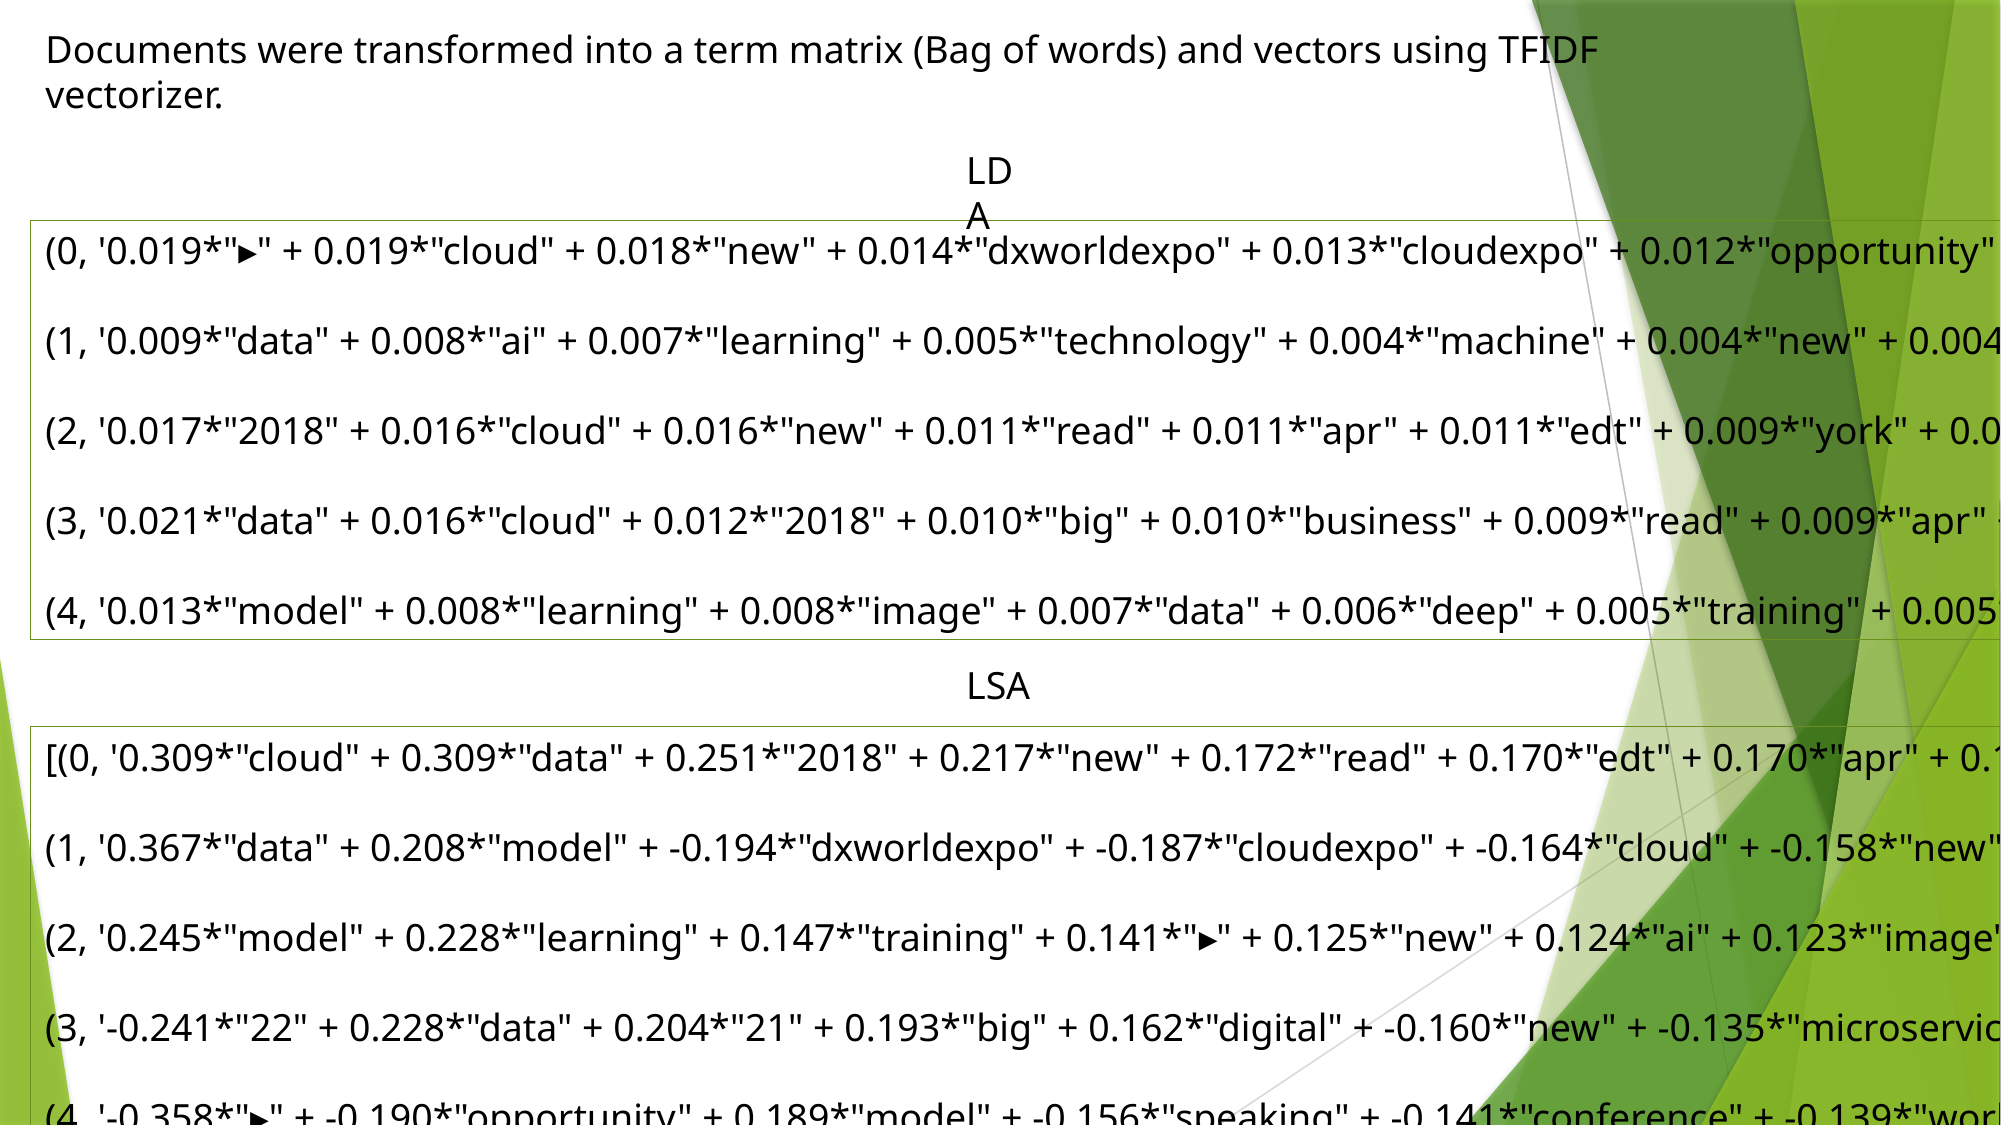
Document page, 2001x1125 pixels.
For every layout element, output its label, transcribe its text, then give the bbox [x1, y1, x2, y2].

text_box (0, '0.019*"▸" + 0.019*"cloud" + 0.018*"new" + 0.014*"dxworldexpo" + 0.013*"cloudexpo" + 0.012*"opportunity" + 0.011*"conference" + 0.010*"enterprise" + 0.010*"york" + 0.009*"technology“’) (1, '0.009*"data" + 0.008*"ai" + 0.007*"learning" + 0.005*"technology" + 0.004*"machine" + 0.004*"new" + 0.004*"company" + 0.004*"system" + 0.004*"one" + 0.004*"deep“’), (2, '0.017*"2018" + 0.016*"cloud" + 0.016*"new" + 0.011*"read" + 0.011*"apr" + 0.011*"edt" + 0.009*"york" + 0.008*"business" + 0.008*"22" + 0.008*"cloudexpo“’), (3, '0.021*"data" + 0.016*"cloud" + 0.012*"2018" + 0.010*"big" + 0.010*"business" + 0.009*"read" + 0.009*"apr" + 0.009*"edt" + 0.009*"iot" + 0.008*"product“’), (4, '0.013*"model" + 0.008*"learning" + 0.008*"image" + 0.007*"data" + 0.006*"deep" + 0.005*"training" + 0.005*"1" + 0.005*"network" + 0.005*"using" + 0.005*"python"')] [30, 220, 2000, 640]
text_box LSA [951, 654, 1049, 714]
text_box [(0, '0.309*"cloud" + 0.309*"data" + 0.251*"2018" + 0.217*"new" + 0.172*"read" + 0.170*"edt" + 0.170*"apr" + 0.168*"business" + 0.141*"cloudexpo" + 0.140*"product“’), (1, '0.367*"data" + 0.208*"model" + -0.194*"dxworldexpo" + -0.187*"cloudexpo" + -0.164*"cloud" + -0.158*"new" + 0.144*"learning" + -0.128*"▸" + -0.126*"devops" + 0.122*"webrtc“’), (2, '0.245*"model" + 0.228*"learning" + 0.147*"training" + 0.141*"▸" + 0.125*"new" + 0.124*"ai" + 0.123*"image" + -0.122*"webrtc" + 0.112*"using" + 0.112*"deep“’), (3, '-0.241*"22" + 0.228*"data" + 0.204*"21" + 0.193*"big" + 0.162*"digital" + -0.160*"new" + -0.135*"microservices" + 0.133*"enterprise" + -0.131*"need" + -0.130*"devops“’), (4, '-0.358*"▸" + -0.190*"opportunity" + 0.189*"model" + -0.156*"speaking" + -0.141*"conference" + -0.139*"world" + -0.131*"session" + -0.131*"sponsorship" + 0.129*"training" + 0.126*"read"')] [30, 726, 2000, 1125]
text_box LDA [951, 139, 1049, 245]
text_box Documents were transformed into a term matrix (Bag of words) and vectors using TFIDF vectorizer. [30, 18, 1695, 214]
